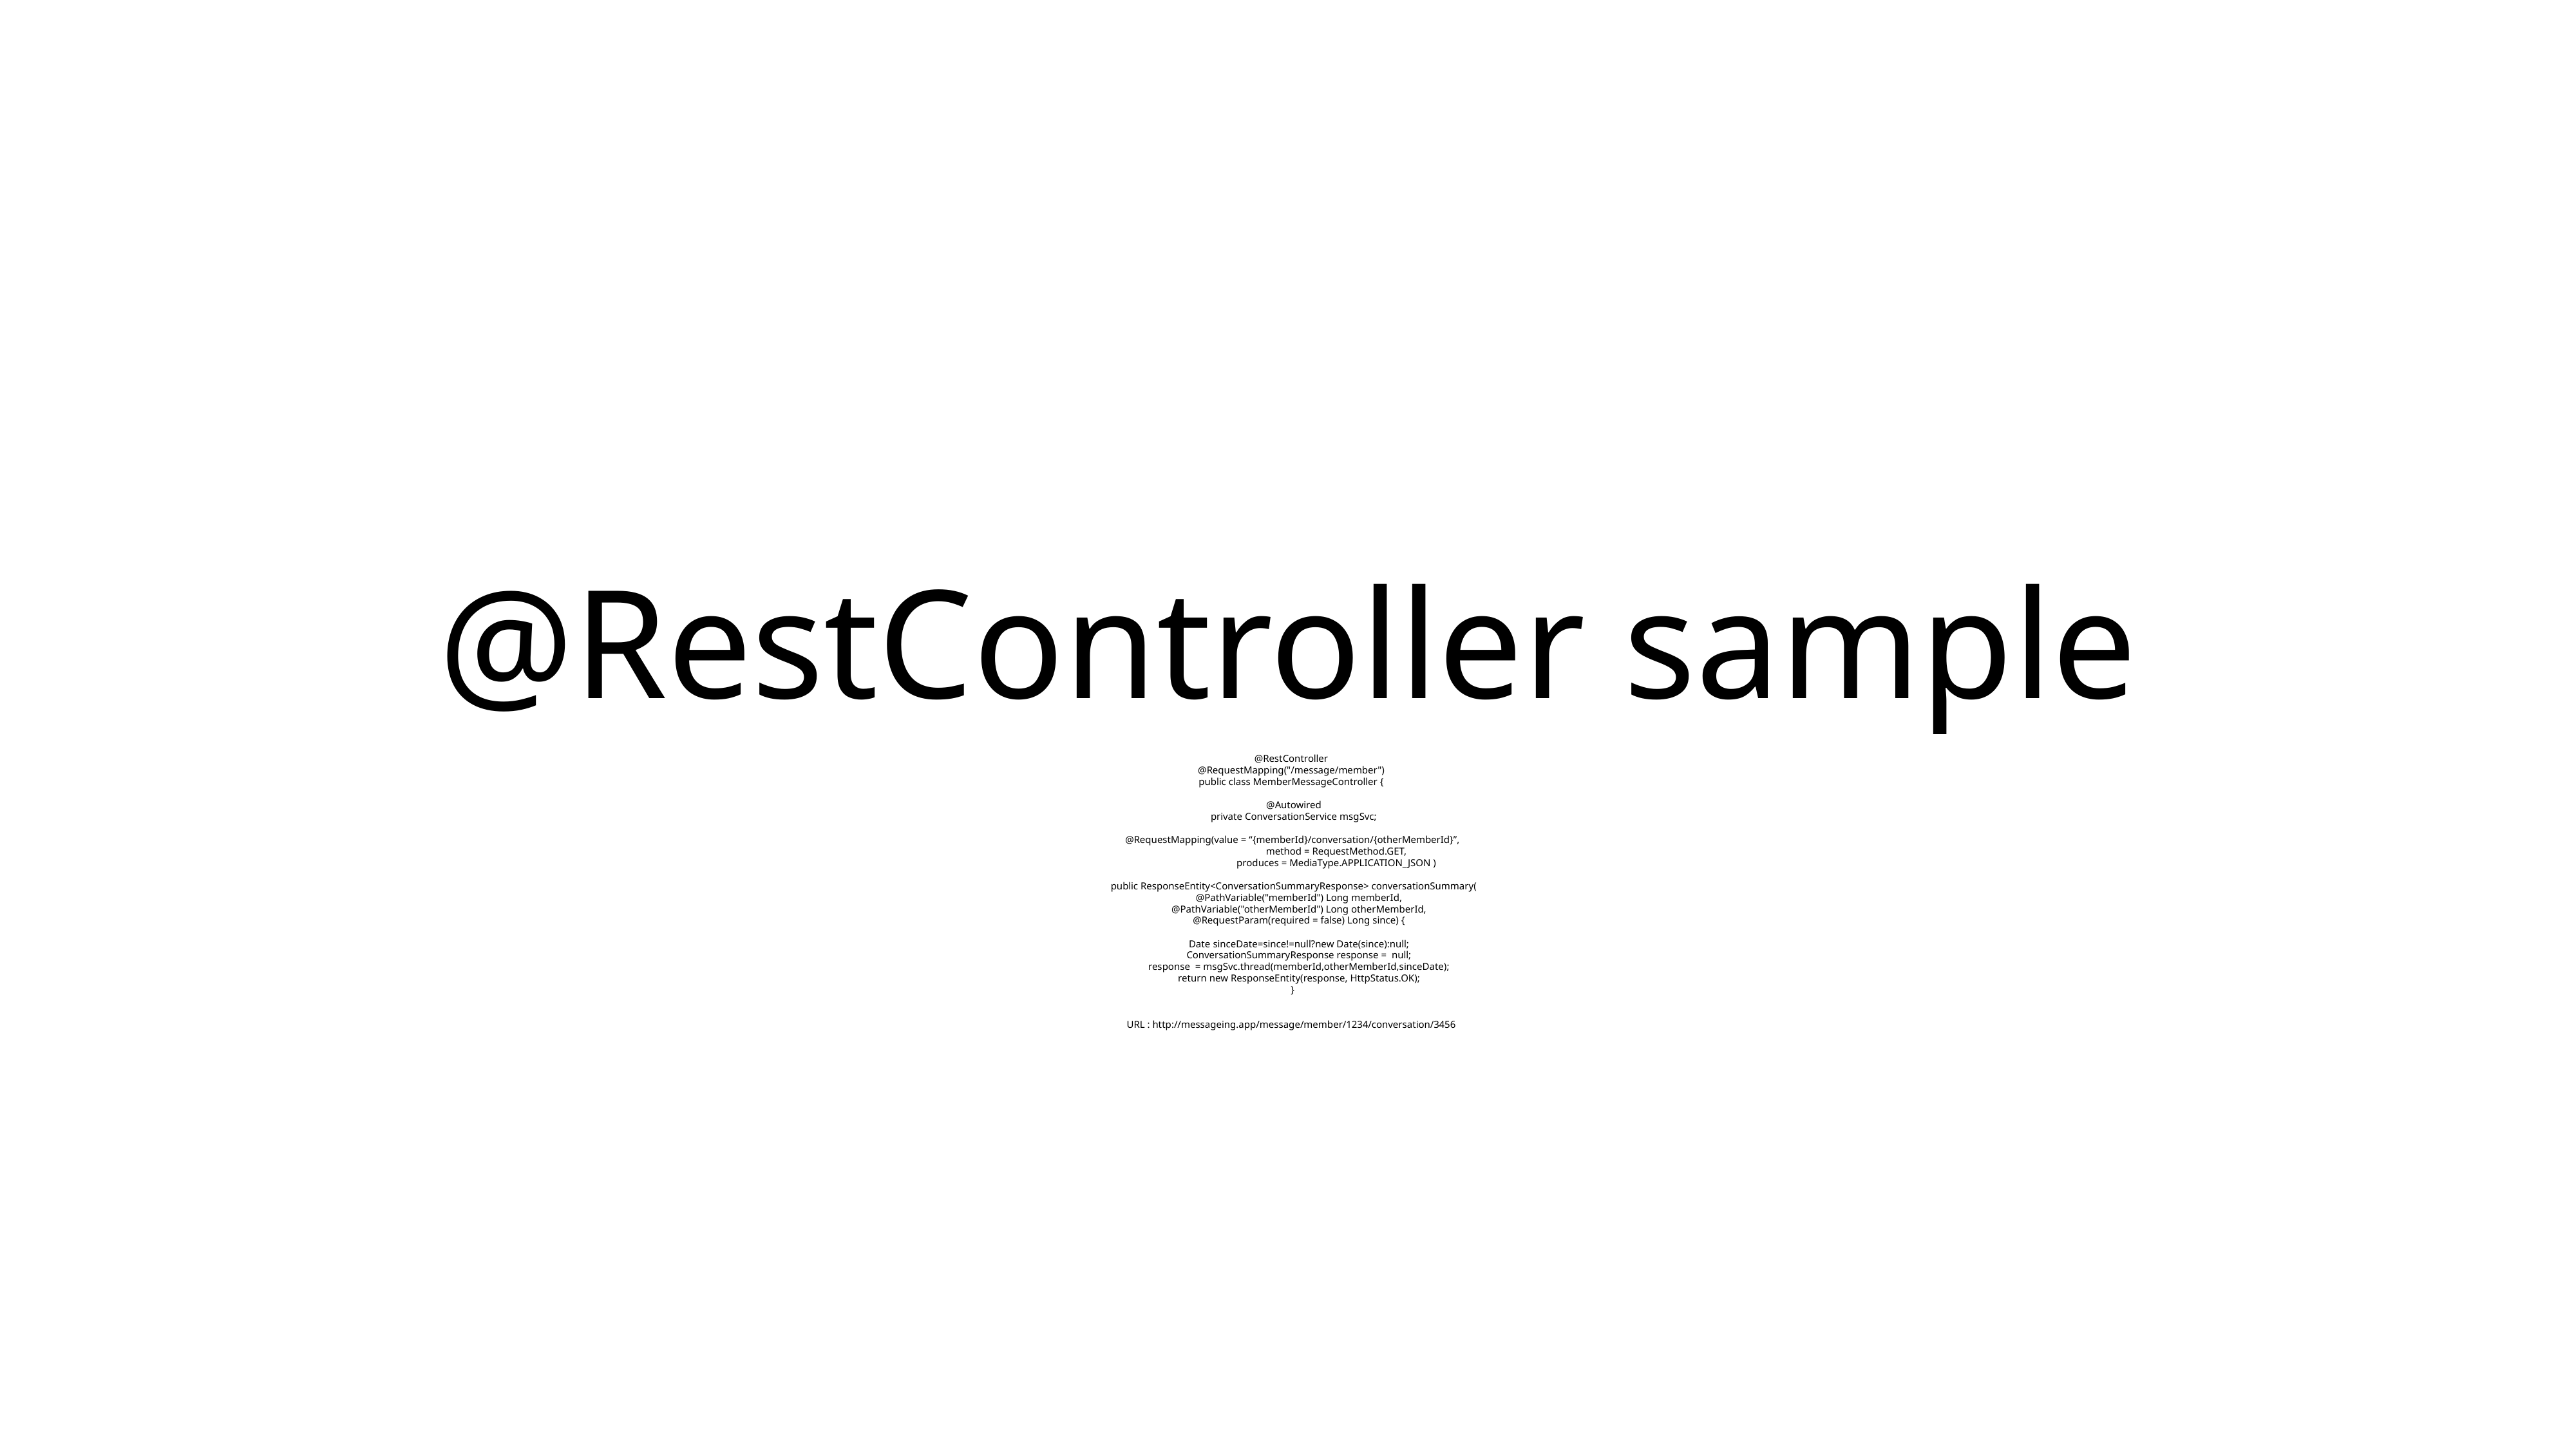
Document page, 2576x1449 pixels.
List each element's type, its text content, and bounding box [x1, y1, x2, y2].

subtitle @RestController @RequestMapping("/message/member") public class MemberMessageController { @Autowired private ConversationService msgSvc; @RequestMapping(value = “{memberId}/conversation/{otherMemberId}”, method = RequestMethod.GET, produces = MediaType.APPLICATION_JSON ) public ResponseEntity<ConversationSummaryResponse> conversationSummary( @PathVariable("memberId") Long memberId, @PathVariable("otherMemberId") Long otherMemberId, @RequestParam(required = false) Long since) { Date sinceDate=since!=null?new Date(since):null; ConversationSummaryResponse response = null; response = msgSvc.thread(memberId,otherMemberId,sinceDate); return new ResponseEntity(response, HttpStatus.OK); } URL : http://messageing.app/message/member/1234/conversation/3456 [187, 746, 2389, 916]
title @RestController sample [187, 242, 2389, 735]
